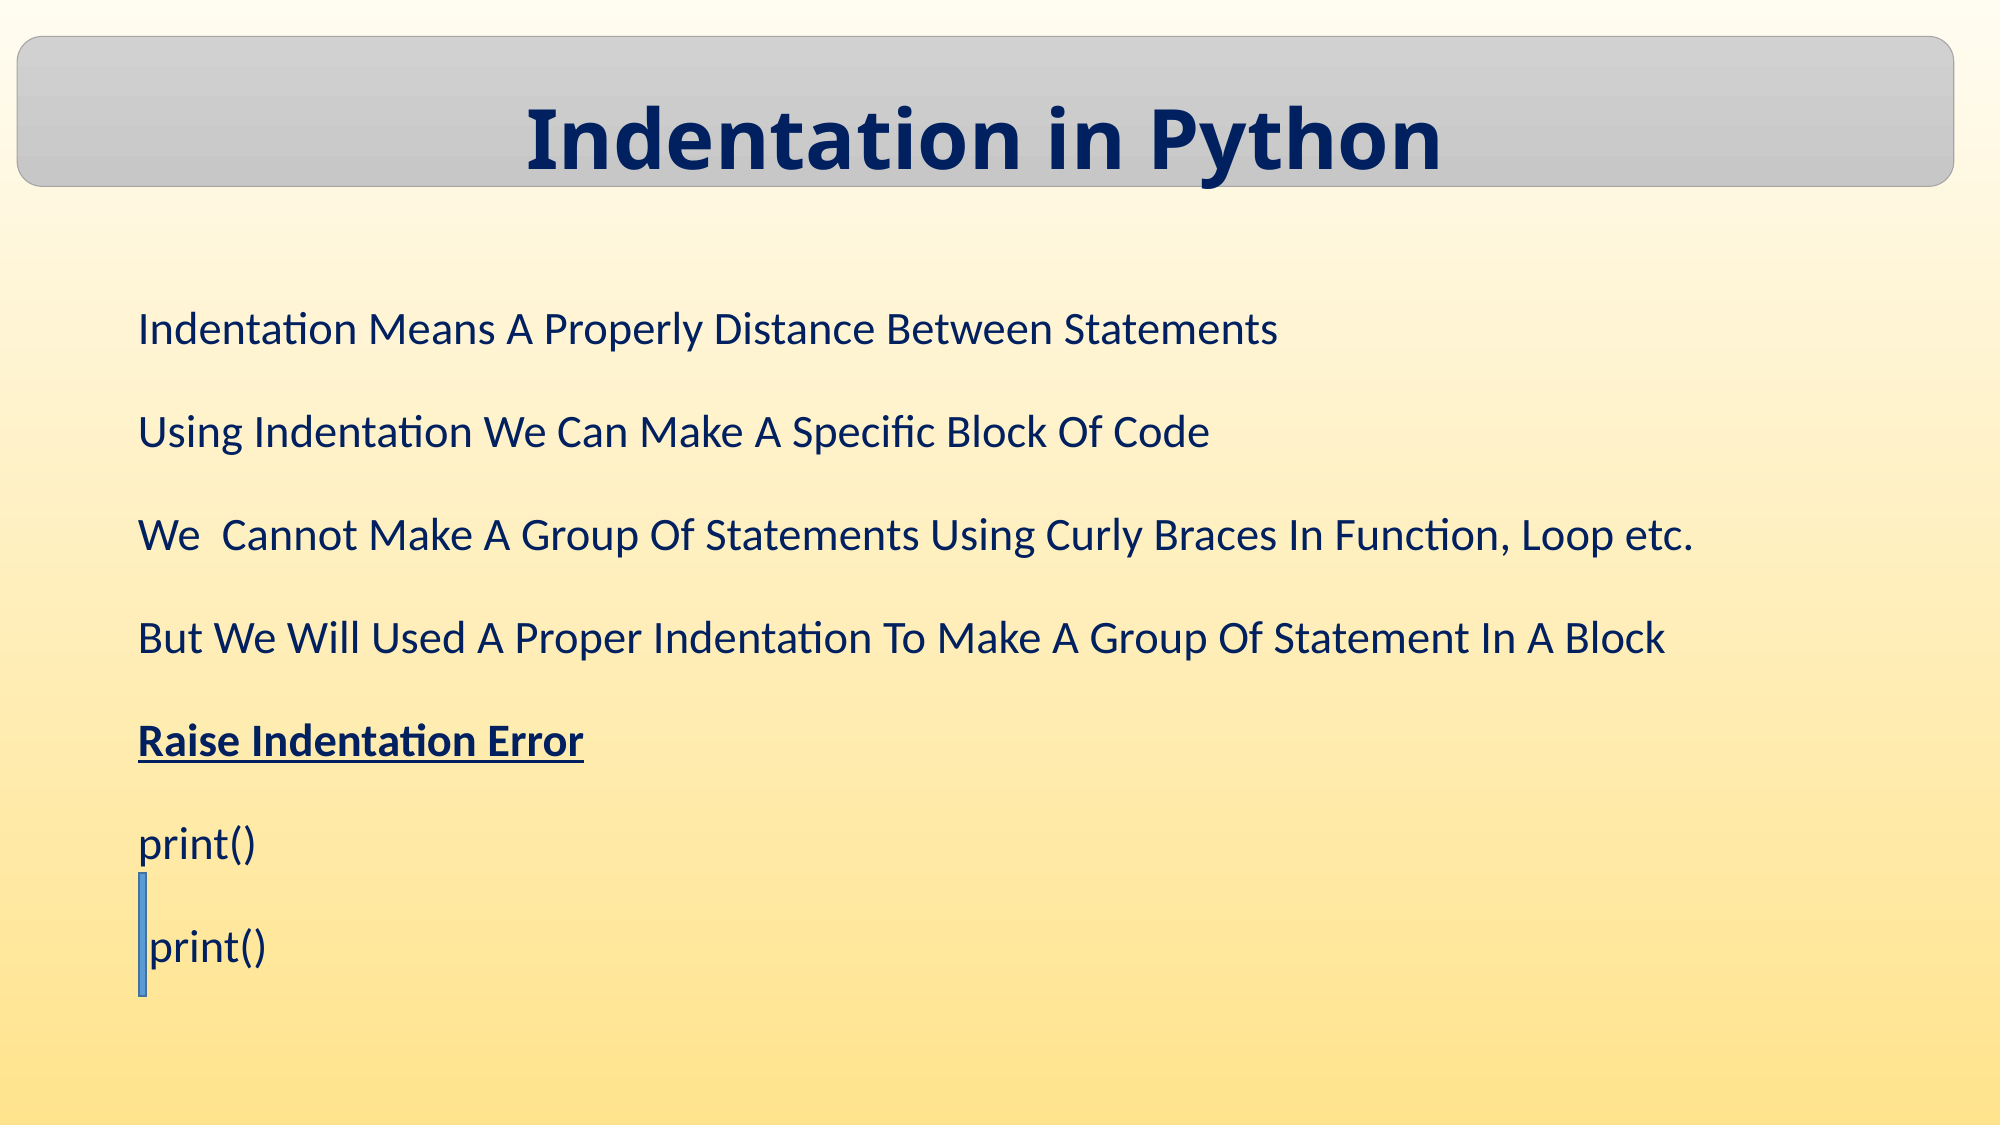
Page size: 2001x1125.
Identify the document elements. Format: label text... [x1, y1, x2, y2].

text_box [138, 872, 147, 997]
text_box Indentation in Python [16, 35, 1955, 187]
list Indentation Means A Properly Distance Between Statements Using Indentation We Can Make A Specific Block Of Code We Cannot Make A Group Of Statements Using Curly Braces In Function, Loop etc. But We Will Used A Proper Indentation To Make A Group Of Statement In A Block Raise Indentation Error print() print() [122, 263, 1848, 1090]
